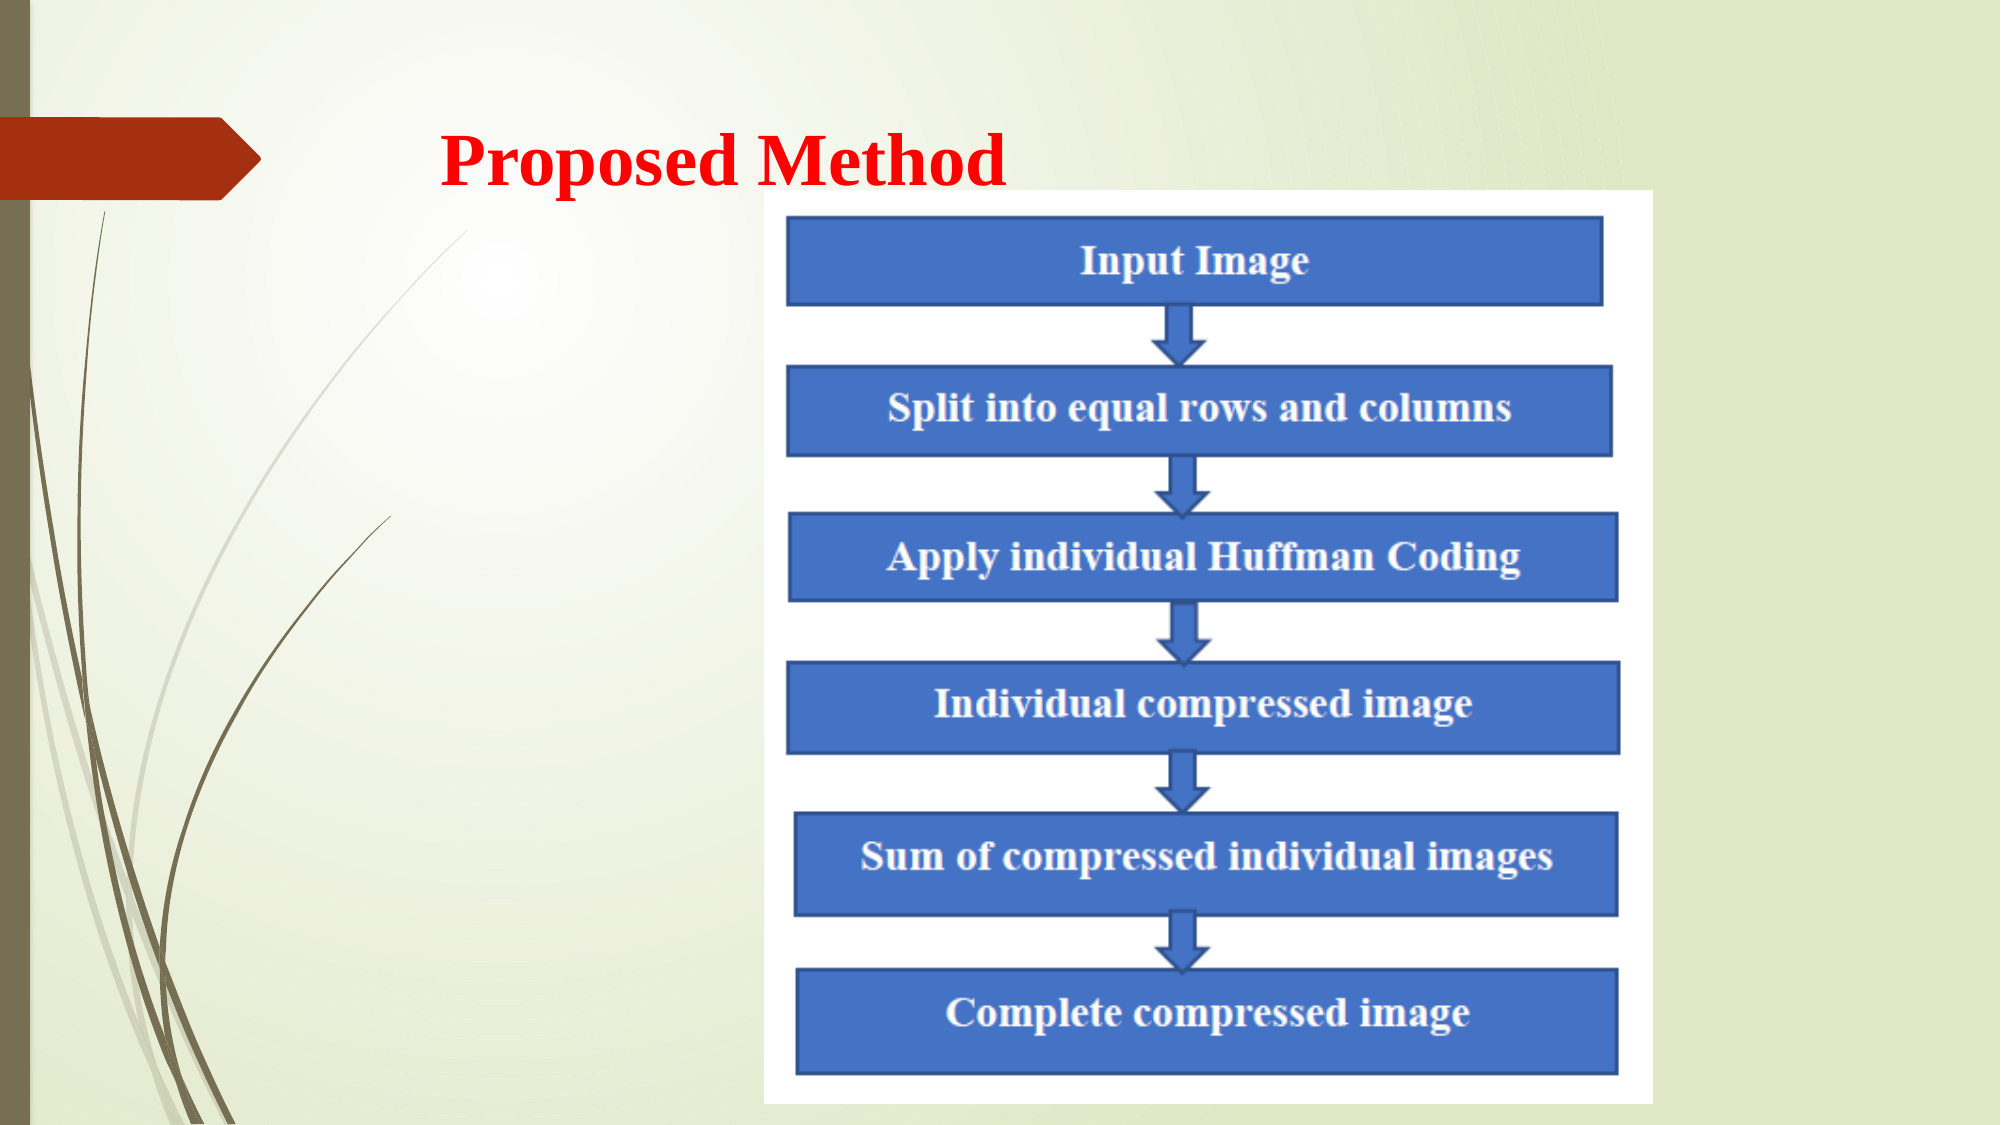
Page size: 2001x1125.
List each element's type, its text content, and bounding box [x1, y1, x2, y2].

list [763, 190, 1653, 1104]
title Proposed Method [425, 102, 1888, 247]
